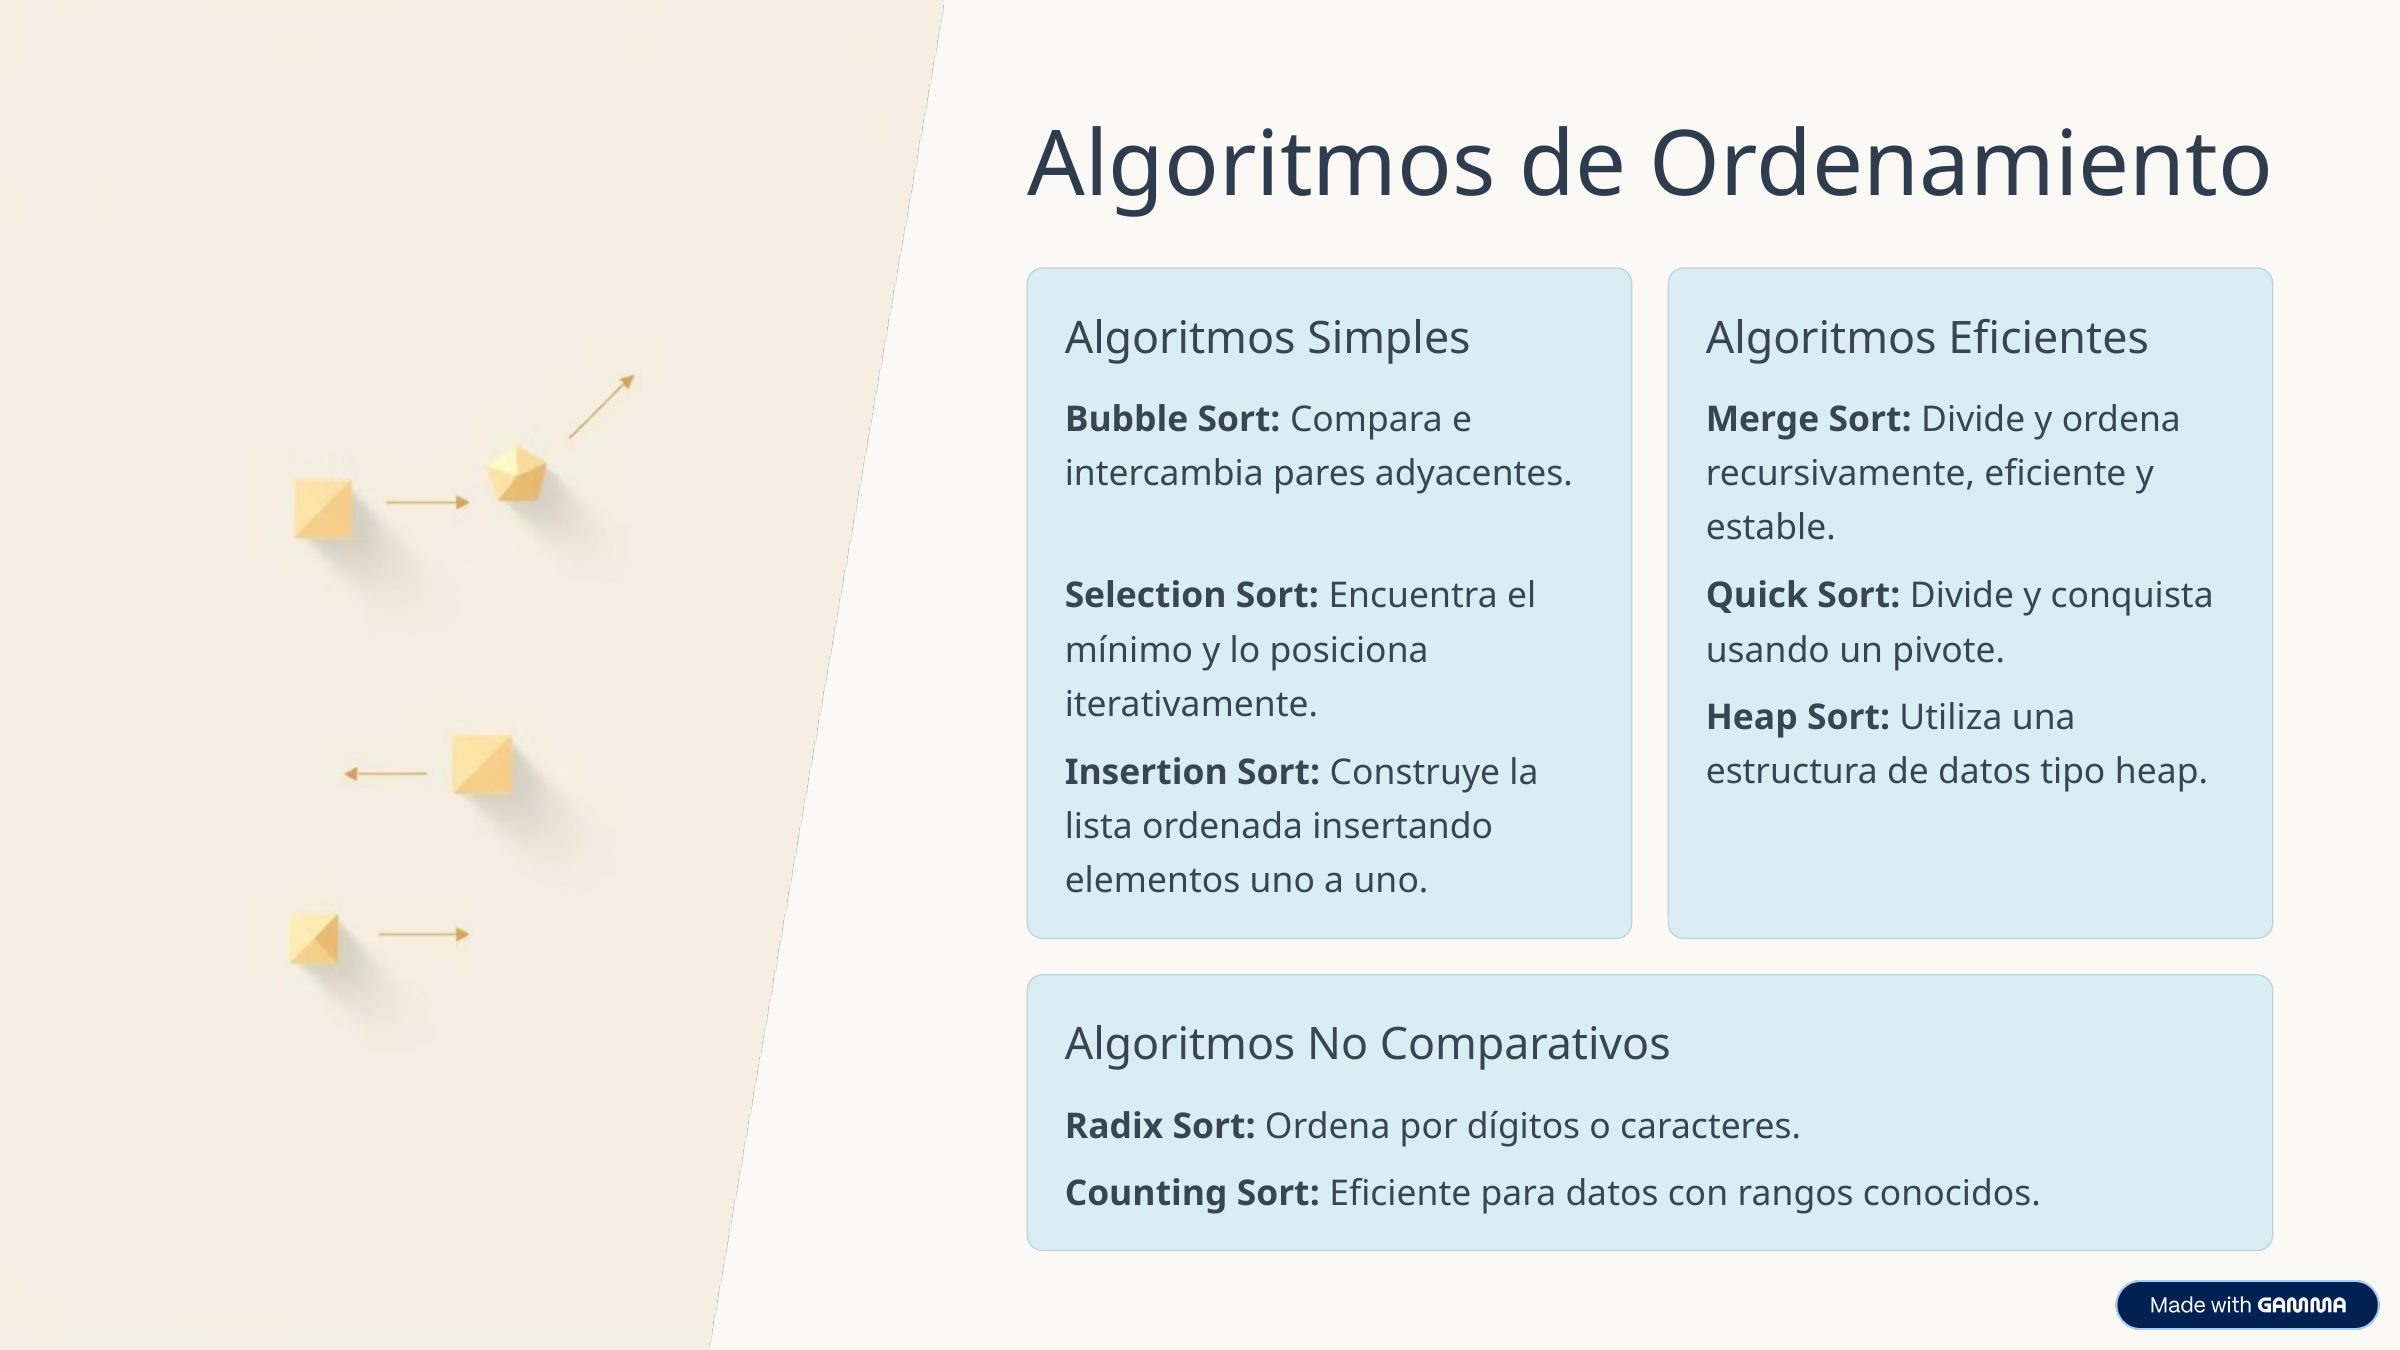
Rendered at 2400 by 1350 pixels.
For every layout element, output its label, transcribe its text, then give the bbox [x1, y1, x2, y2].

text_box Counting Sort: Eficiente para datos con rangos conocidos. [1064, 1158, 2236, 1213]
text_box Algoritmos Simples [1064, 305, 1520, 363]
picture [0, 0, 945, 1350]
text_box [1027, 974, 2273, 1251]
picture [2106, 1271, 2389, 1339]
text_box Insertion Sort: Construye la lista ordenada insertando elementos uno a uno. [1064, 737, 1595, 901]
text_box Algoritmos de Ordenamiento [1027, 99, 2233, 214]
text_box [1668, 268, 2273, 939]
text_box Selection Sort: Encuentra el mínimo y lo posiciona iterativamente. [1064, 560, 1595, 725]
text_box Quick Sort: Divide y conquista usando un pivote. [1705, 560, 2236, 670]
text_box Algoritmos No Comparativos [1064, 1012, 1666, 1070]
text_box Radix Sort: Ordena por dígitos o caracteres. [1064, 1091, 2236, 1146]
text_box Merge Sort: Divide y ordena recursivamente, eficiente y estable. [1705, 384, 2236, 549]
text_box Bubble Sort: Compara e intercambia pares adyacentes. [1064, 384, 1595, 549]
text_box [1027, 268, 1632, 939]
text_box Heap Sort: Utiliza una estructura de datos tipo heap. [1705, 682, 2236, 847]
text_box Algoritmos Eficientes [1705, 305, 2161, 363]
